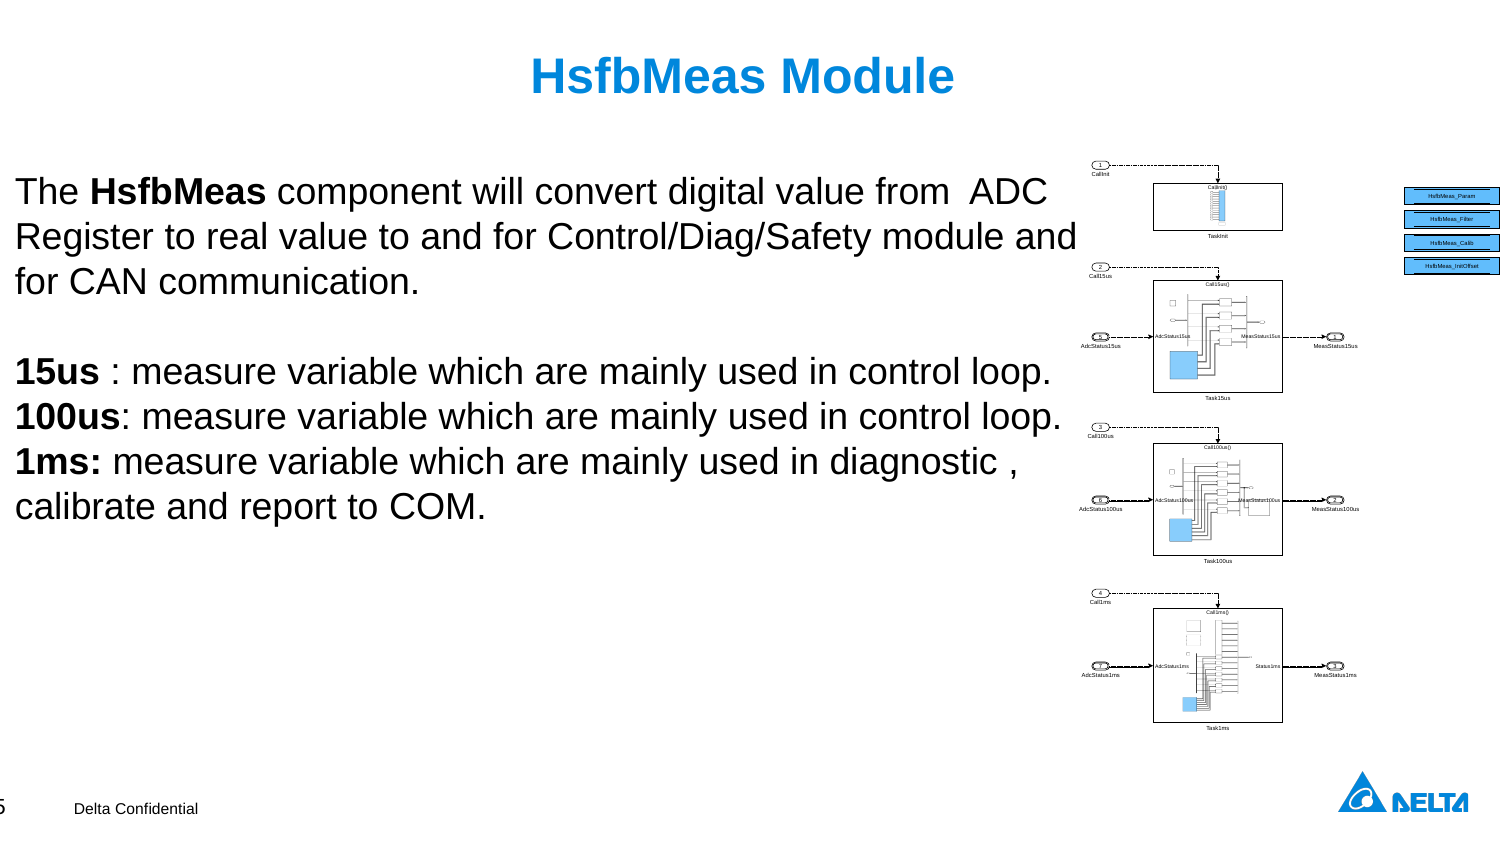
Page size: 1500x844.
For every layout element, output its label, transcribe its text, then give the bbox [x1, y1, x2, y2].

title HsfbMeas Module [50, 28, 1450, 112]
text_box The HsfbMeas component will convert digital value from ADC Register to real value to and for Control/Diag/Safety module and for CAN communication. 15us : measure variable which are mainly used in control loop. 100us: measure variable which are mainly used in control loop. 1ms: measure variable which are mainly used in diagnostic , calibrate and report to COM. [0, 159, 1077, 625]
picture [1077, 159, 1500, 733]
picture [1338, 771, 1469, 812]
